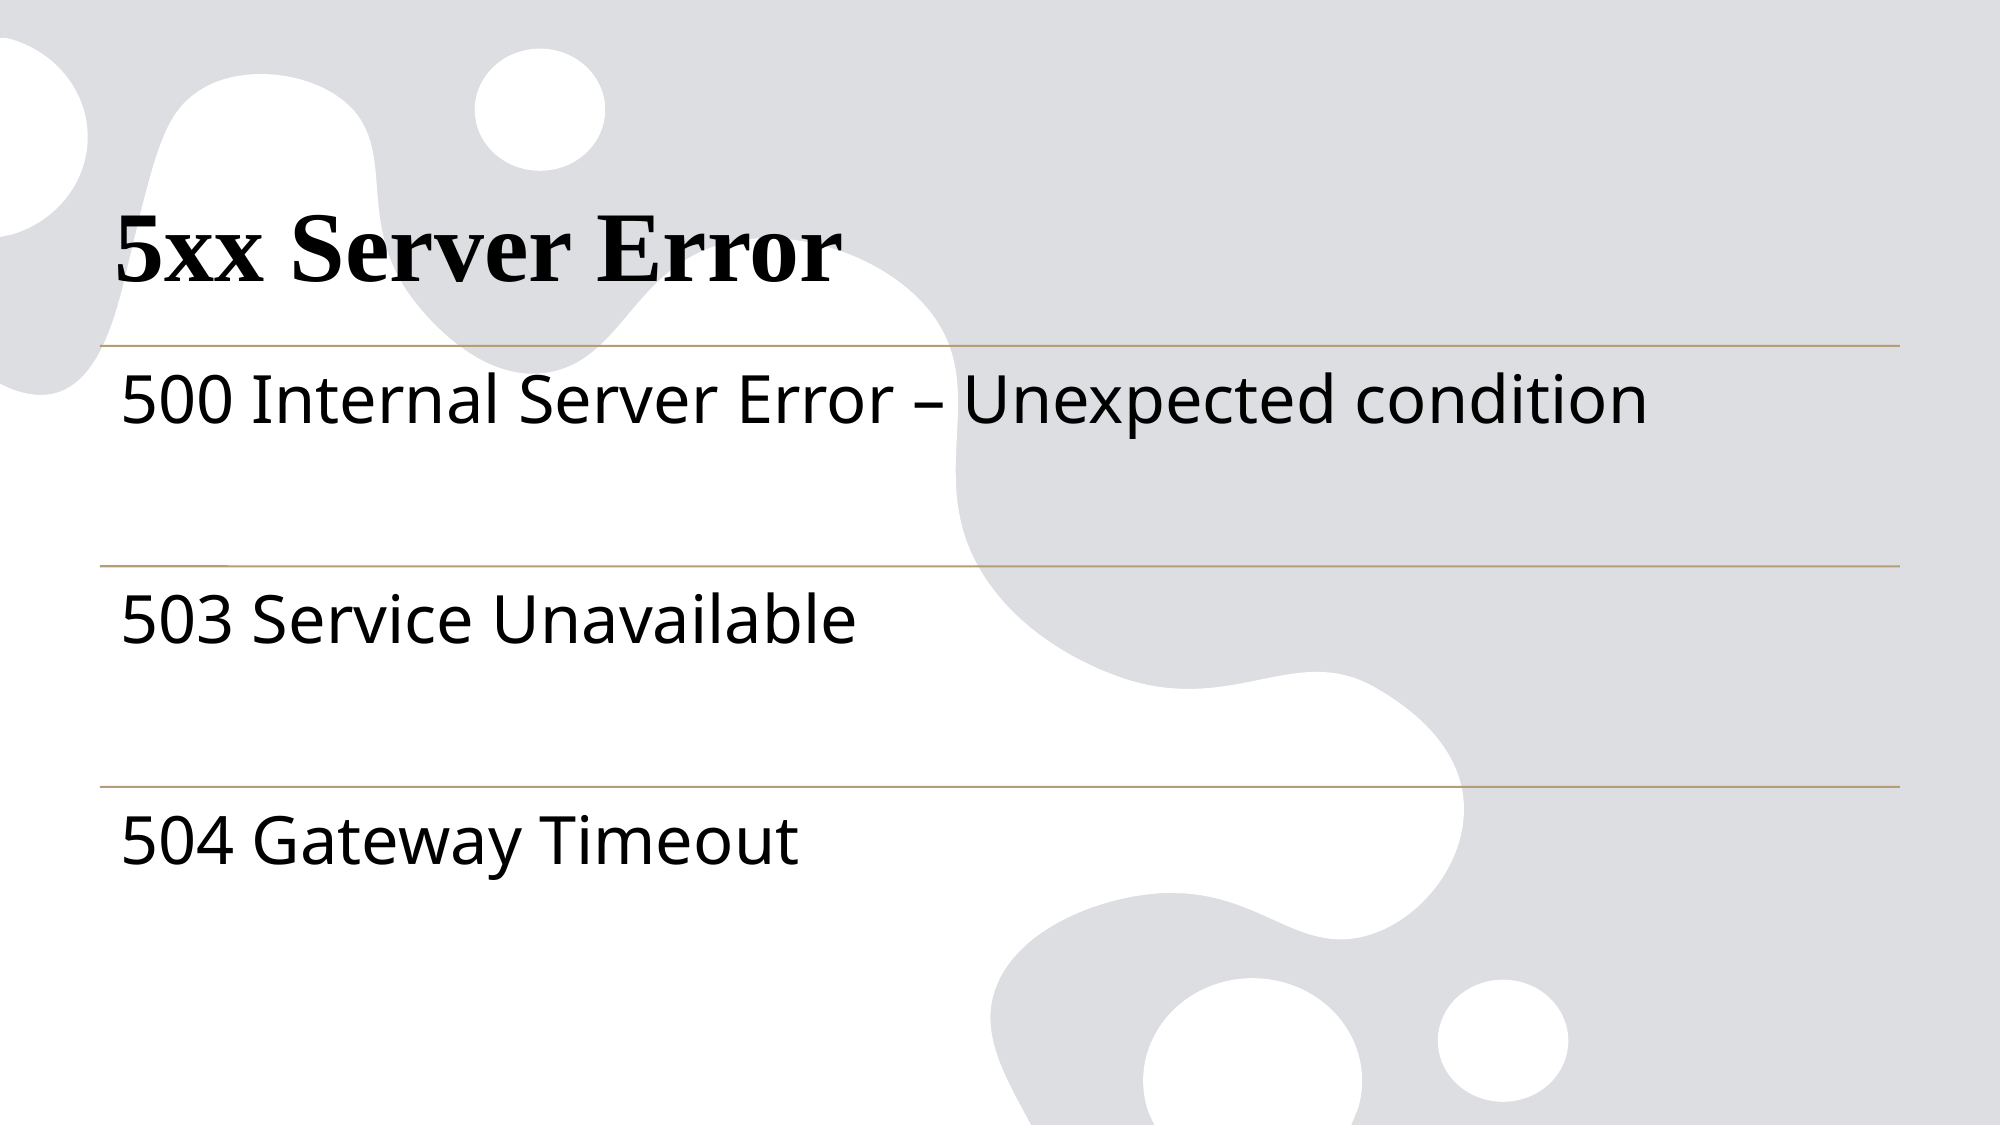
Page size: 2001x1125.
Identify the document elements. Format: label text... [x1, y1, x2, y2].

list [99, 345, 1900, 1008]
title 5xx Server Error [99, 91, 1900, 309]
